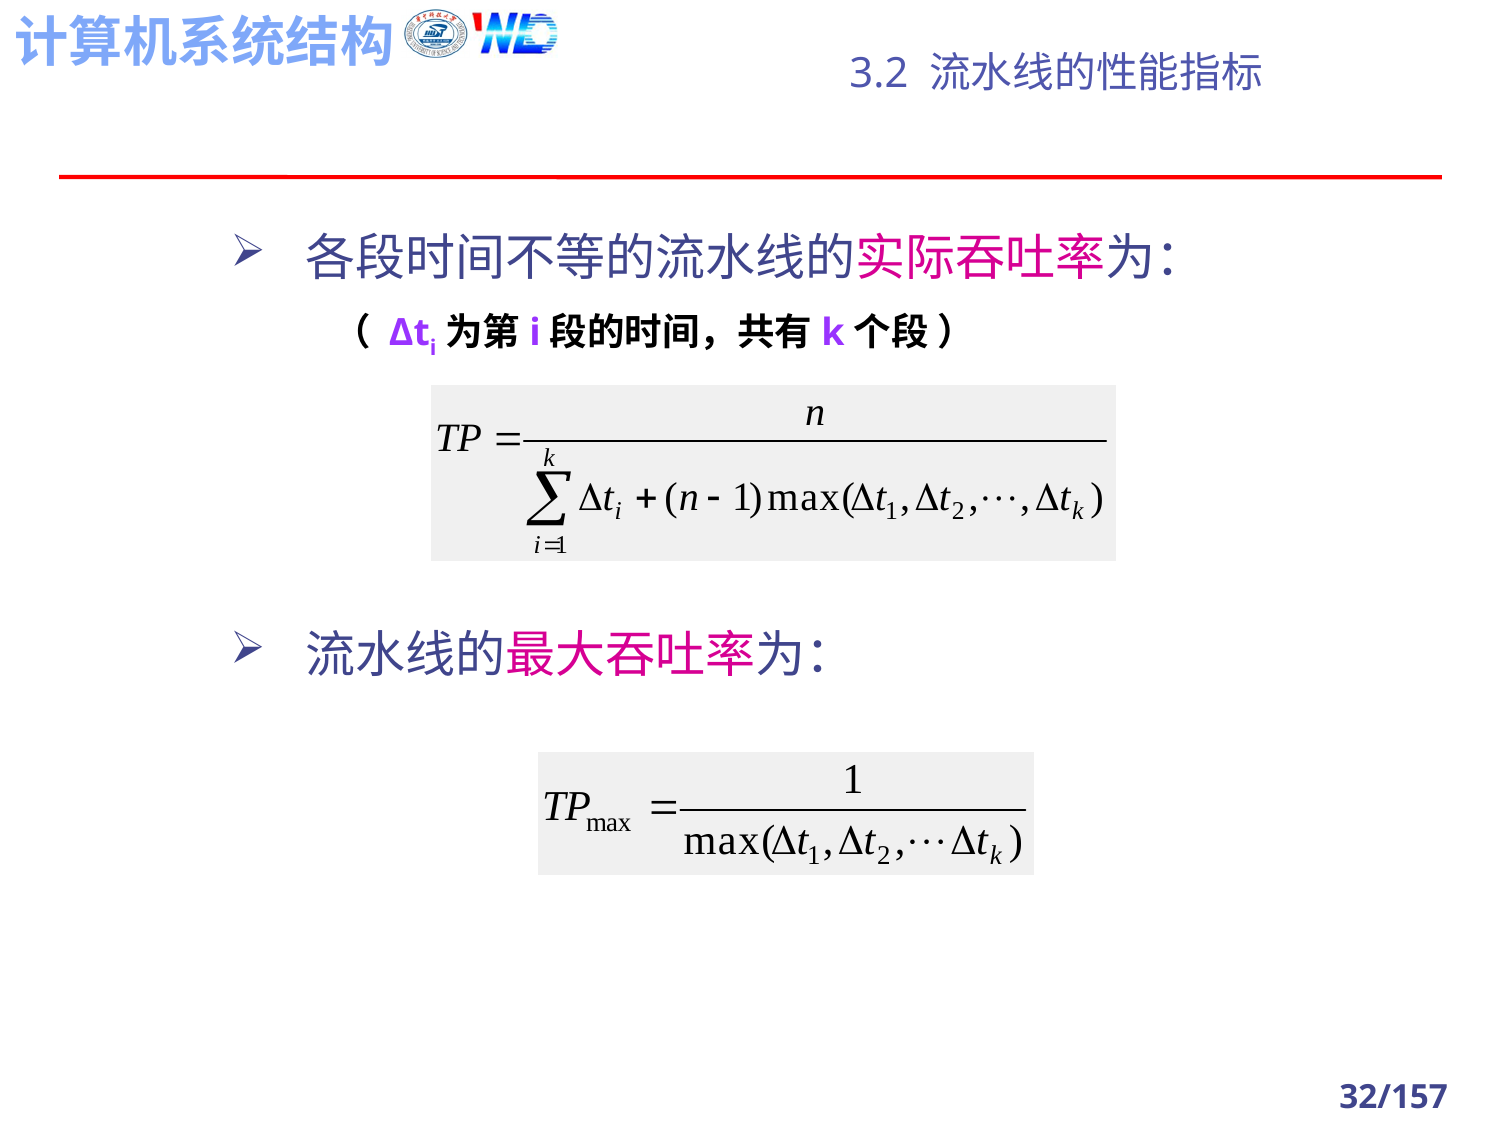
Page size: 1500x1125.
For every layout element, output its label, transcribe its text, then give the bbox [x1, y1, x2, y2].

title 3.2 流水线的性能指标 [637, 40, 1476, 104]
list 各段时间不等的流水线的实际吞吐率为： （ Δti为第i段的时间，共有k个段 ） [112, 199, 1353, 480]
text_box 流水线的最大吞吐率为： [112, 609, 1270, 736]
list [537, 751, 1034, 875]
picture [401, 9, 558, 58]
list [430, 385, 1117, 562]
